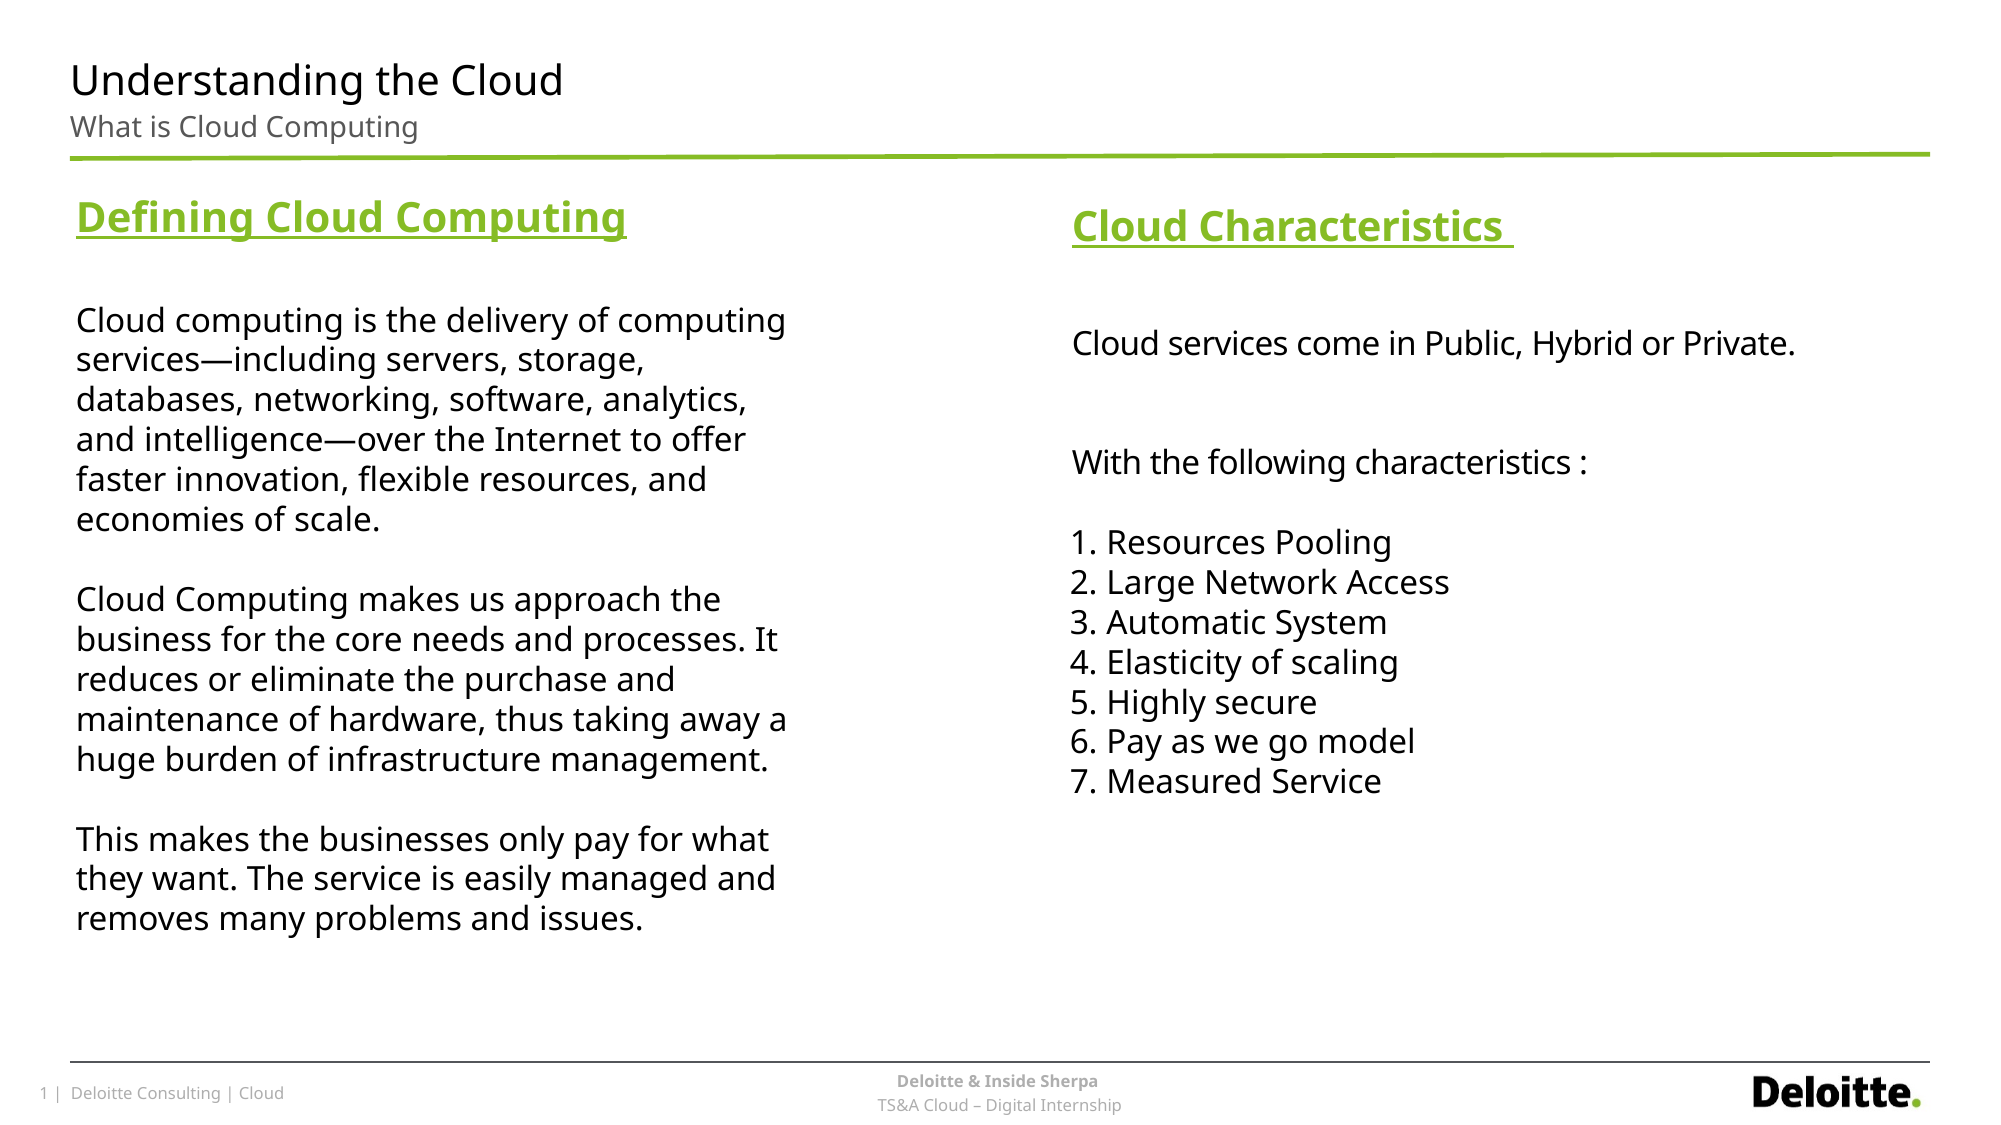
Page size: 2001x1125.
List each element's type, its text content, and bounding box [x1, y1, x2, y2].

picture [1743, 1067, 1931, 1119]
text_box Cloud Characteristics Cloud services come in Public, Hybrid or Private. With the following characteristics : 1. Resources Pooling 2. Large Network Access 3. Automatic System 4. Elasticity of scaling 5. Highly secure 6. Pay as we go model 7. Measured Service [1069, 185, 1931, 874]
title Understanding the Cloud [69, 53, 1931, 104]
text_box Defining Cloud Computing Cloud computing is the delivery of computing services—including servers, storage, databases, networking, software, analytics, and intelligence—over the Internet to offer faster innovation, flexible resources, and economies of scale. Cloud Computing makes us approach the business for the core needs and processes. It reduces or eliminate the purchase and maintenance of hardware, thus taking away a huge burden of infrastructure management. This makes the businesses only pay for what they want. The service is easily managed and removes many problems and issues. [69, 185, 814, 1061]
list What is Cloud Computing [69, 108, 1931, 155]
